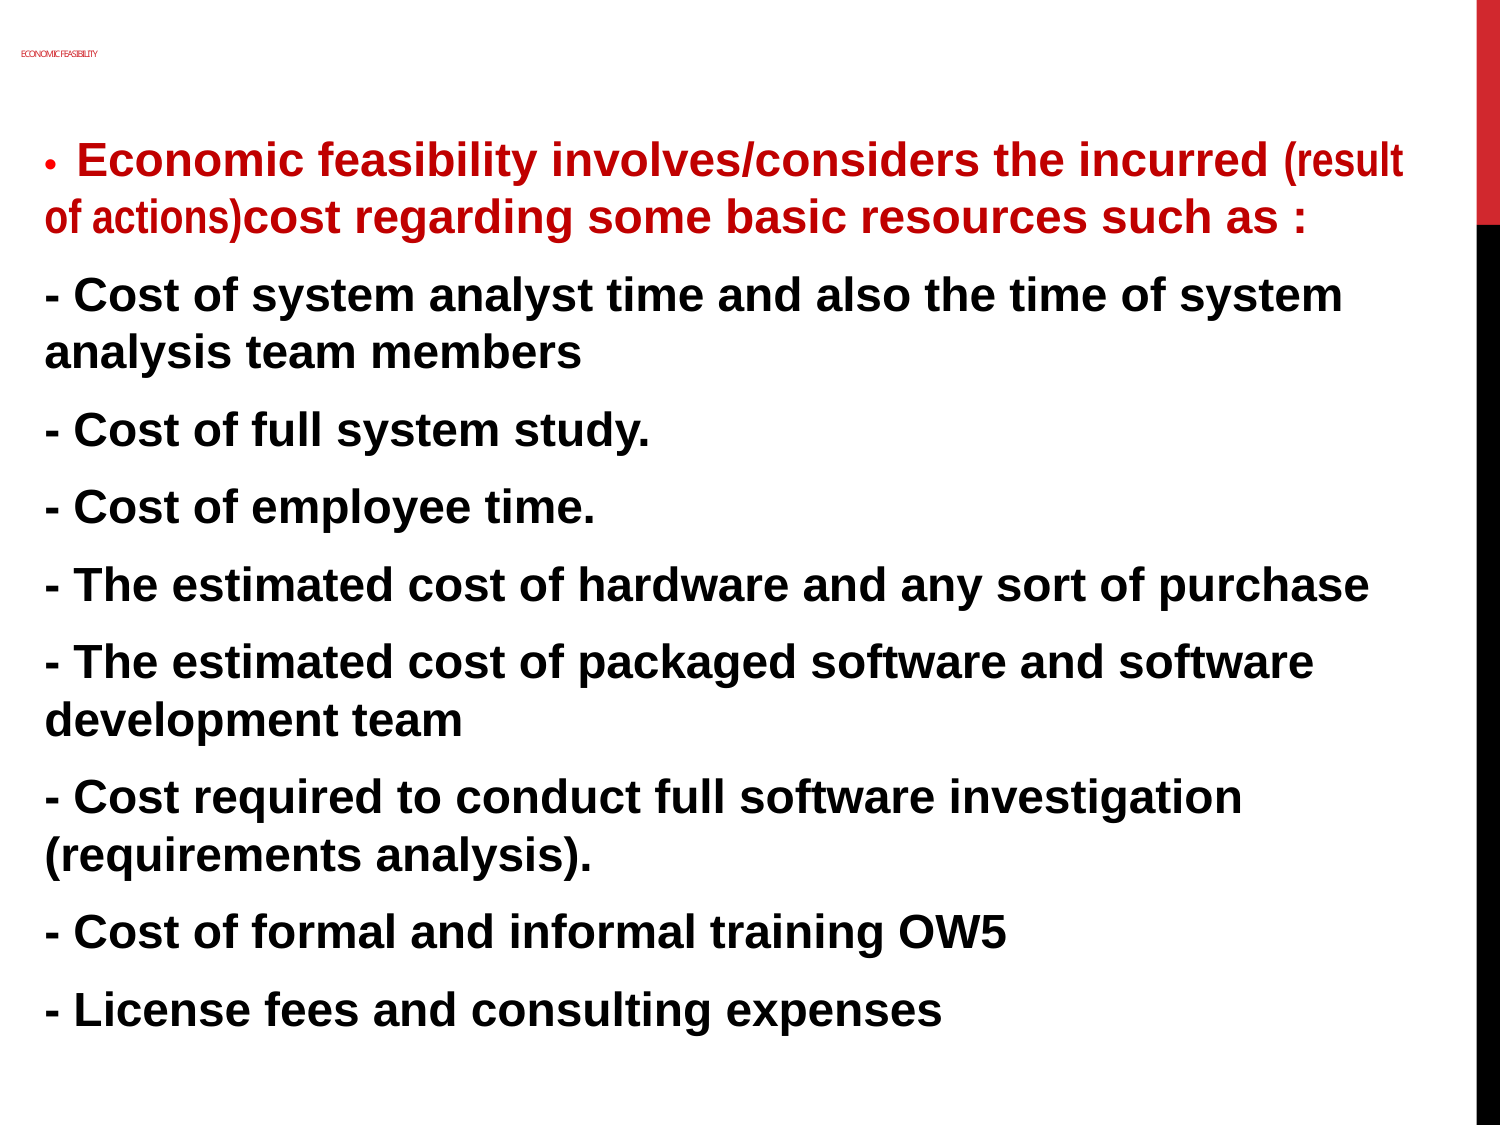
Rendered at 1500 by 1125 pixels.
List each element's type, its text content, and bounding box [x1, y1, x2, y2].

title economic feasibility [5, 25, 1412, 67]
list • Economic feasibility involves/considers the incurred (result of actions)cost regarding some basic resources such as : - Cost of system analyst time and also the time of system analysis team members - Cost of full system study. - Cost of employee time. - The estimated cost of hardware and any sort of purchase - The estimated cost of packaged software and software development team - Cost required to conduct full software investigation (requirements analysis). - Cost of formal and informal training OW5 - License fees and consulting expenses [29, 78, 1436, 1059]
